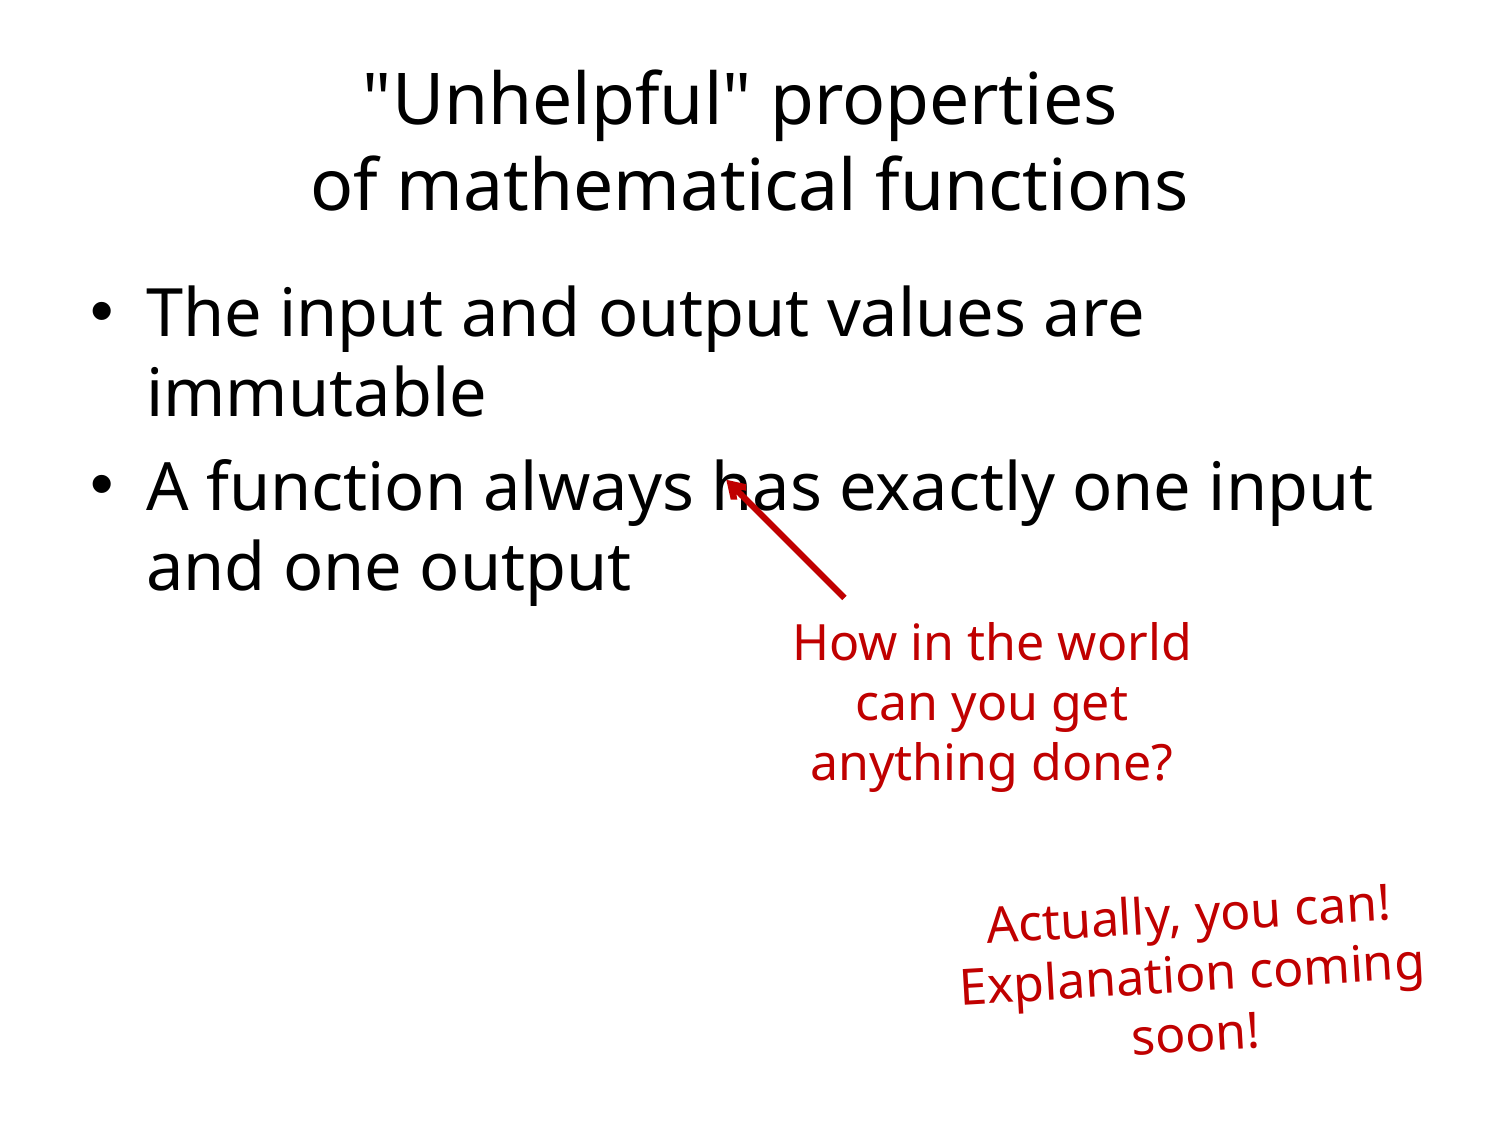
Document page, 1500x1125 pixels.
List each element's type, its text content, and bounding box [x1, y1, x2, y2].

text_box Actually, you can! Explanation coming soon! [903, 857, 1481, 1086]
title "Unhelpful" properties of mathematical functions [75, 45, 1425, 233]
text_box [726, 479, 1223, 740]
list The input and output values are immutable A function always has exactly one input and one output [75, 262, 1425, 1005]
